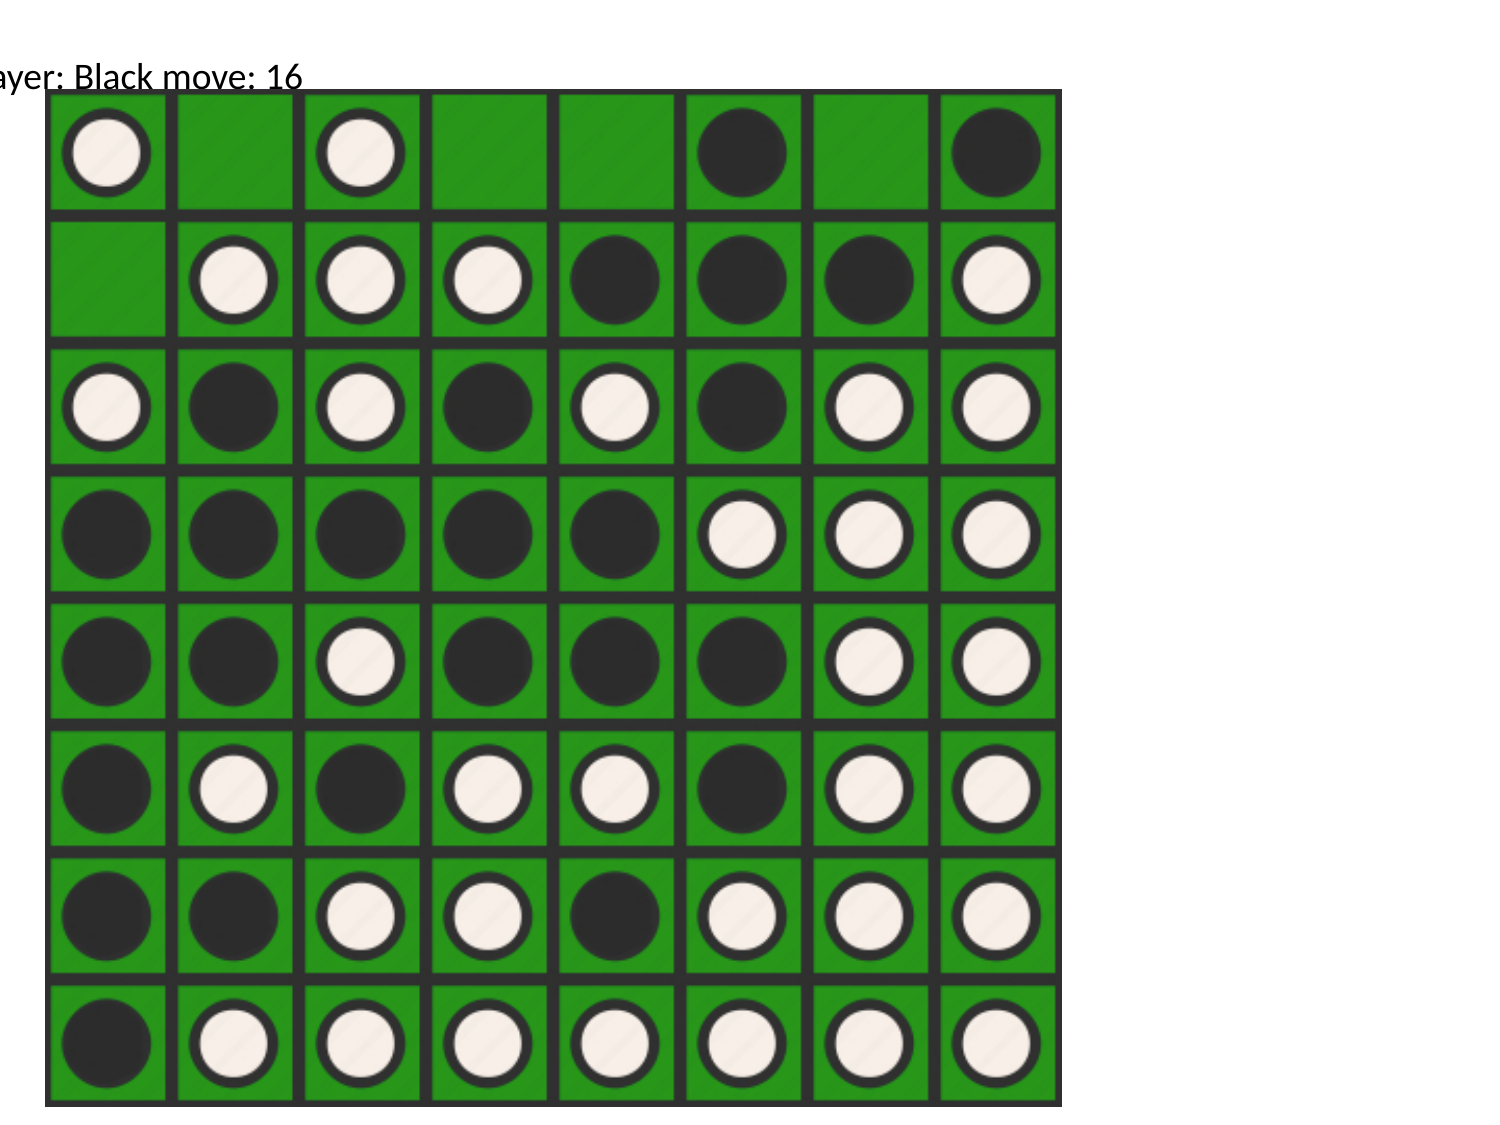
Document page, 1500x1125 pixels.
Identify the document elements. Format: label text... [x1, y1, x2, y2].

picture [44, 89, 1062, 1107]
text_box turn: 55 player: Black move: 16 [0, 44, 319, 105]
